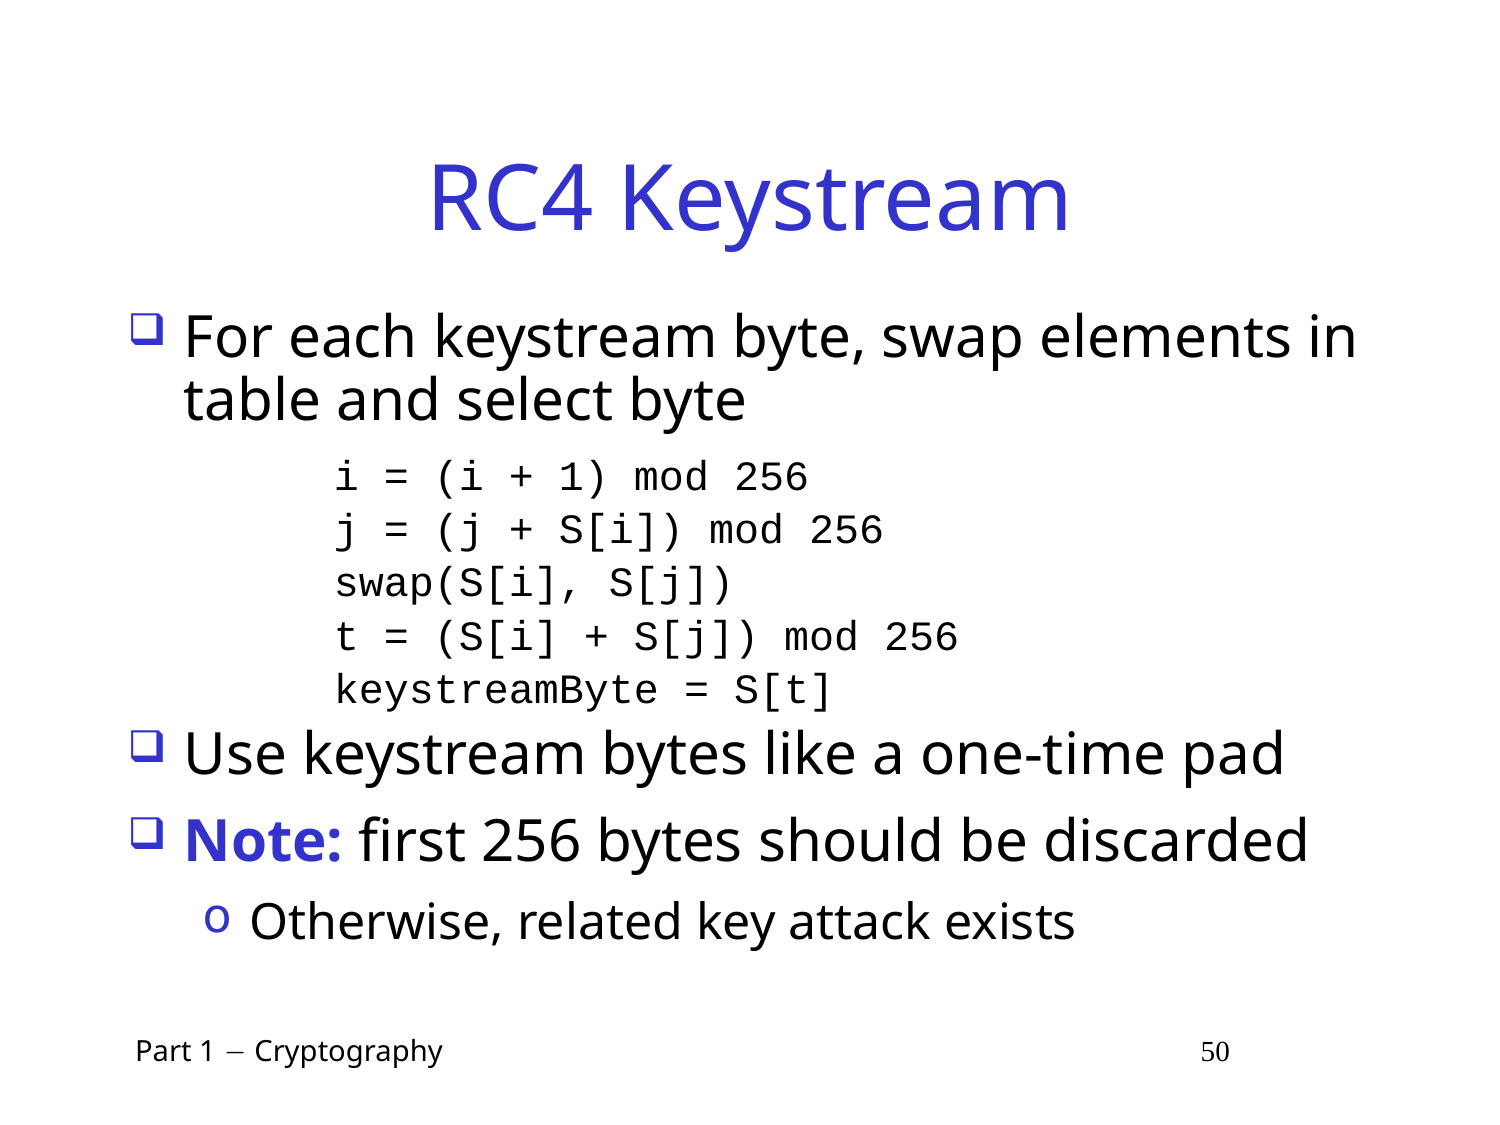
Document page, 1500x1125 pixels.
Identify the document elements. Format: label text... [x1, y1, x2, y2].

footer Part 1  Cryptography 50 [112, 1024, 1401, 1101]
list For each keystream byte, swap elements in table and select byte i = (i + 1) mod 256 j = (j + S[i]) mod 256 swap(S[i], S[j]) t = (S[i] + S[j]) mod 256 keystreamByte = S[t] Use keystream bytes like a one-time pad Note: first 256 bytes should be discarded Otherwise, related key attack exists [112, 299, 1388, 976]
title RC4 Keystream [112, 99, 1388, 288]
